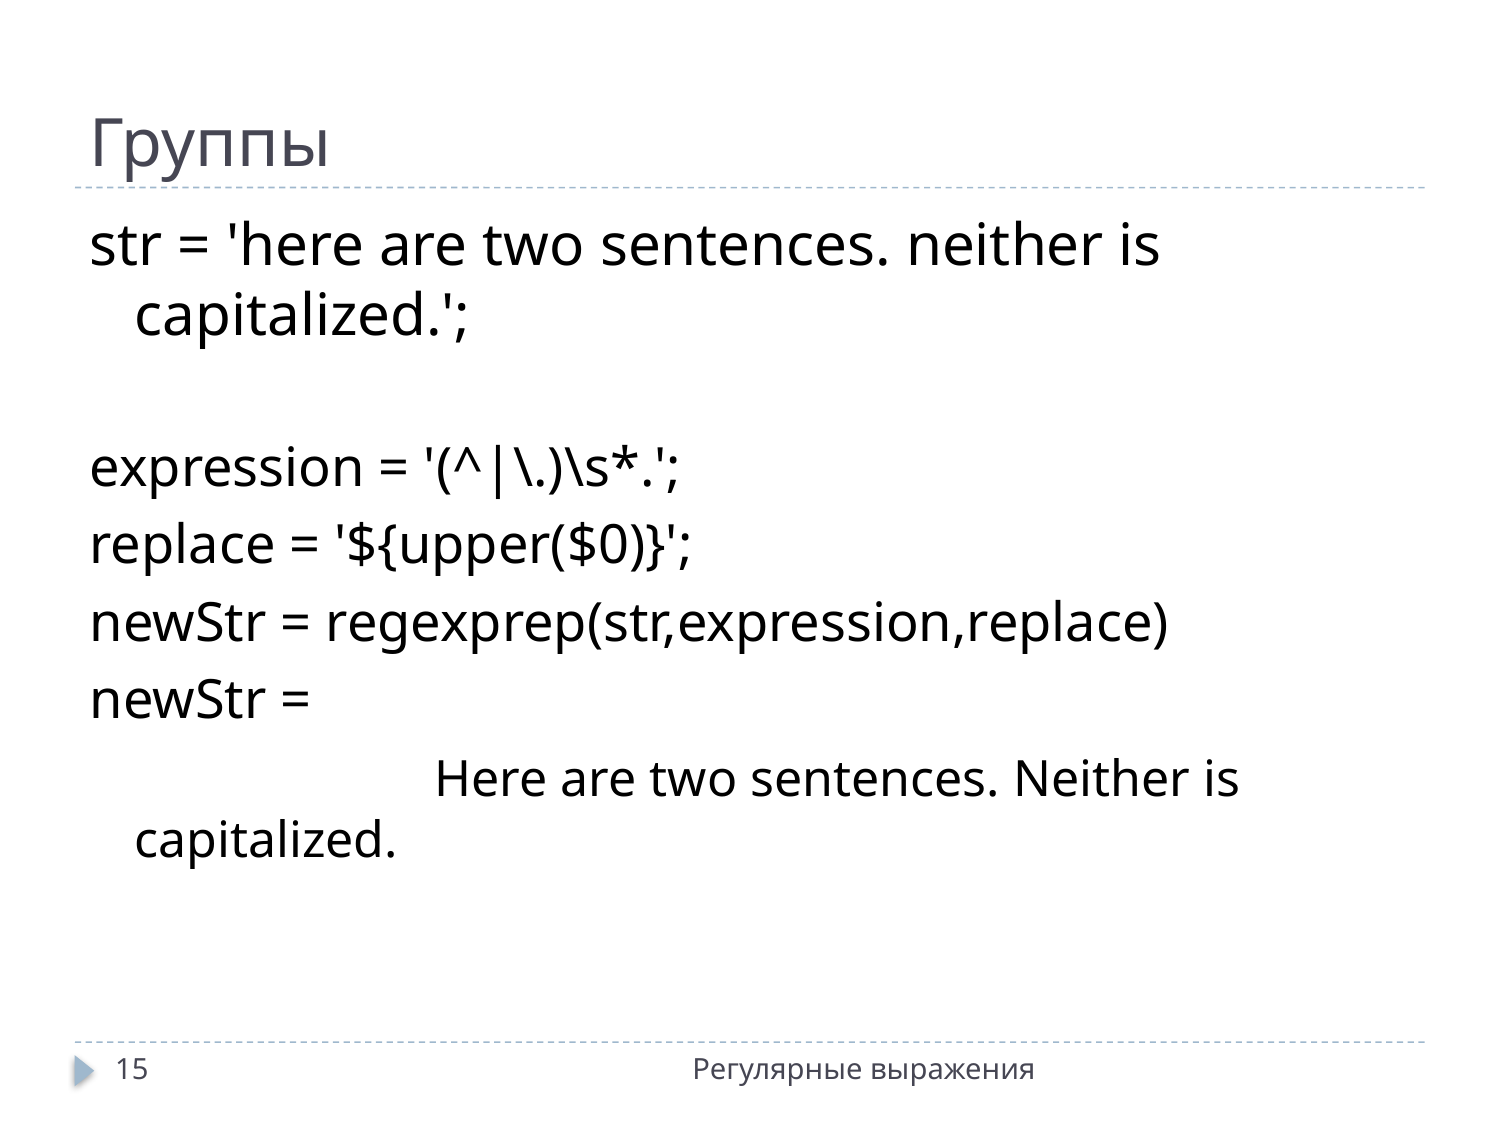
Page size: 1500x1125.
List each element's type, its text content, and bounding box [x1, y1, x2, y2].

title Группы [75, 24, 1425, 188]
footer Регулярные выражения [475, 1042, 1051, 1103]
list str = 'here are two sentences. neither is capitalized.'; expression = '(^|\.)\s*.'; replace = '${upper($0)}'; newStr = regexprep(str,expression,replace) newStr = Here are two sentences. Neither is capitalized. [75, 200, 1425, 1010]
slide_number 15 [100, 1042, 426, 1103]
